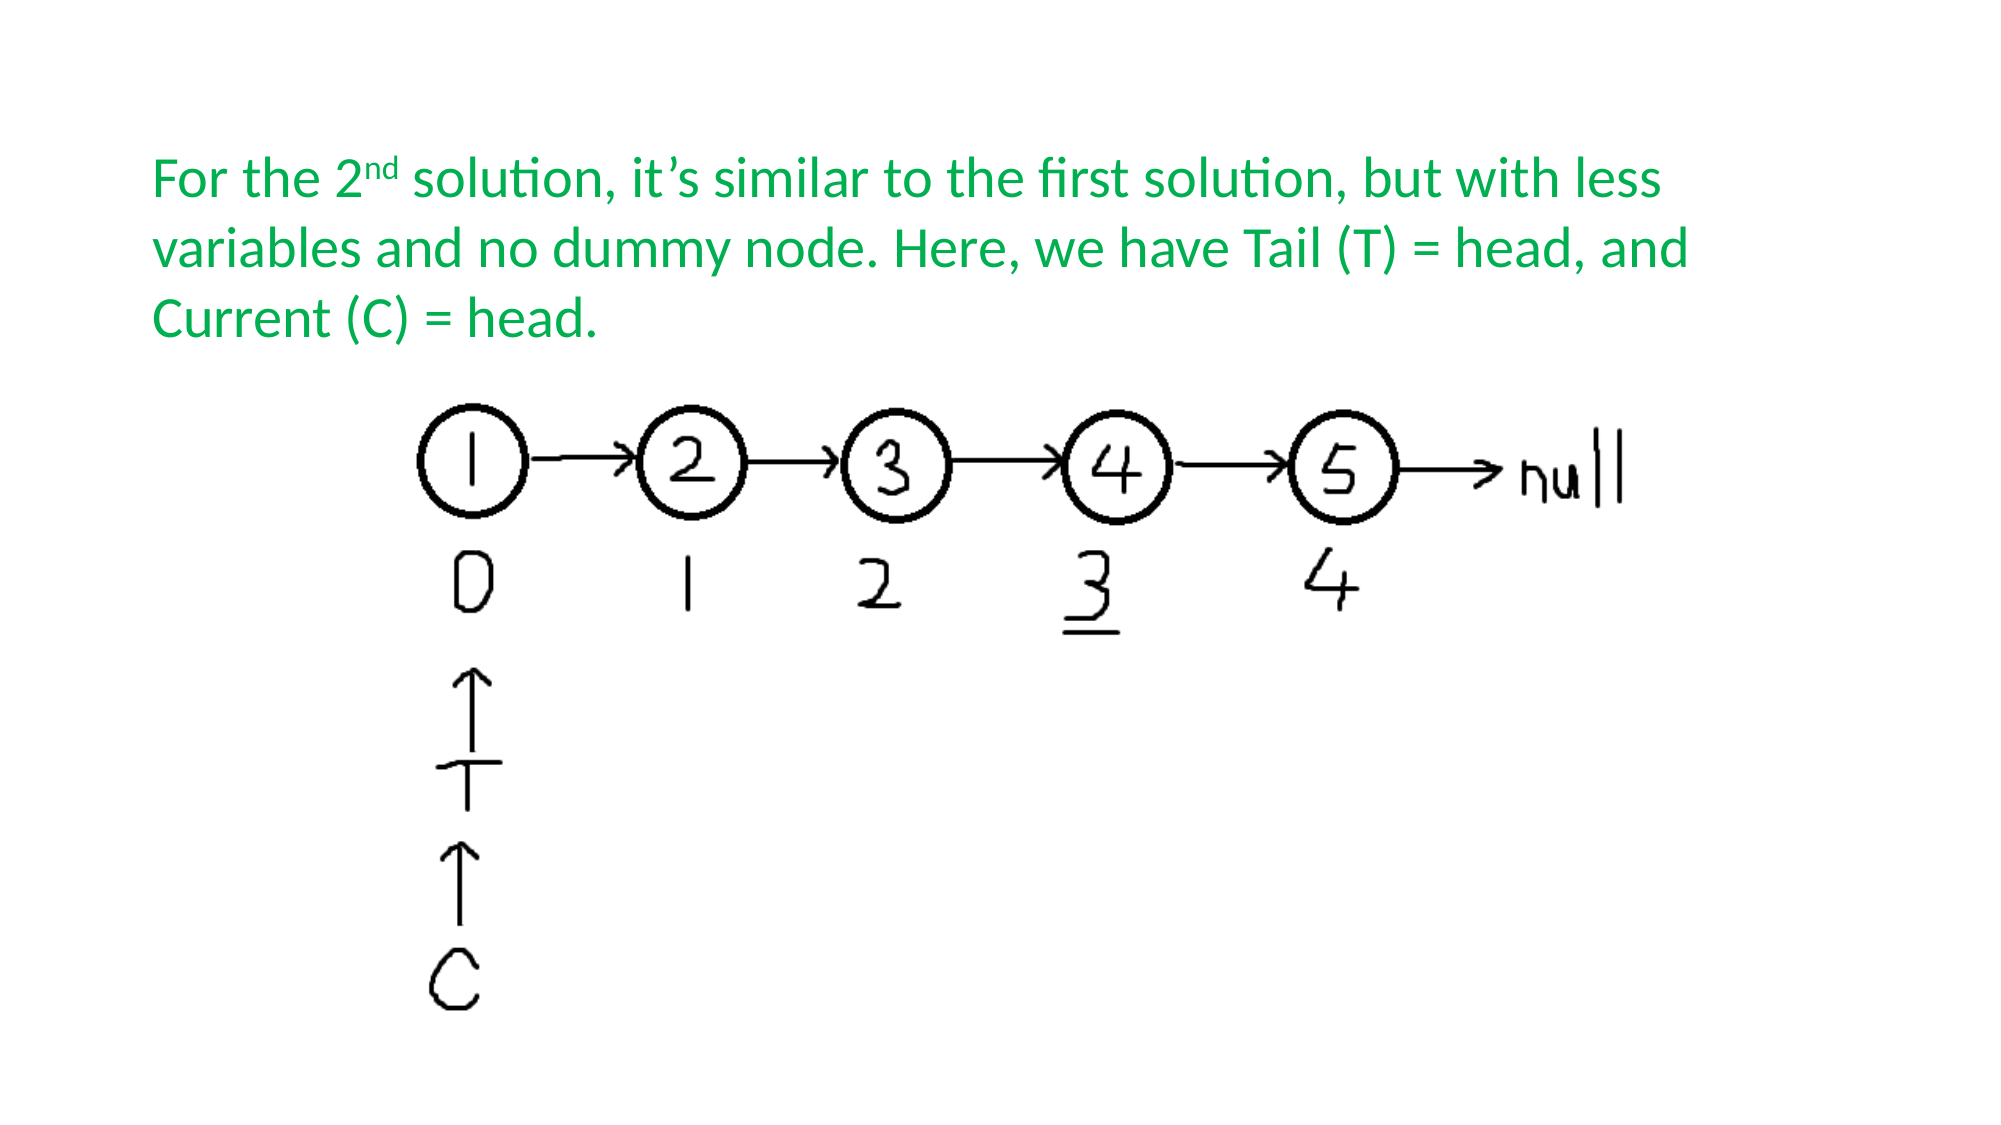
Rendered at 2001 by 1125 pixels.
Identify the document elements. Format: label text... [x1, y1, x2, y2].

text_box For the 2nd solution, it’s similar to the first solution, but with less variables and no dummy node. Here, we have Tail (T) = head, and Current (C) = head. [137, 94, 1848, 394]
picture [356, 380, 1644, 1031]
